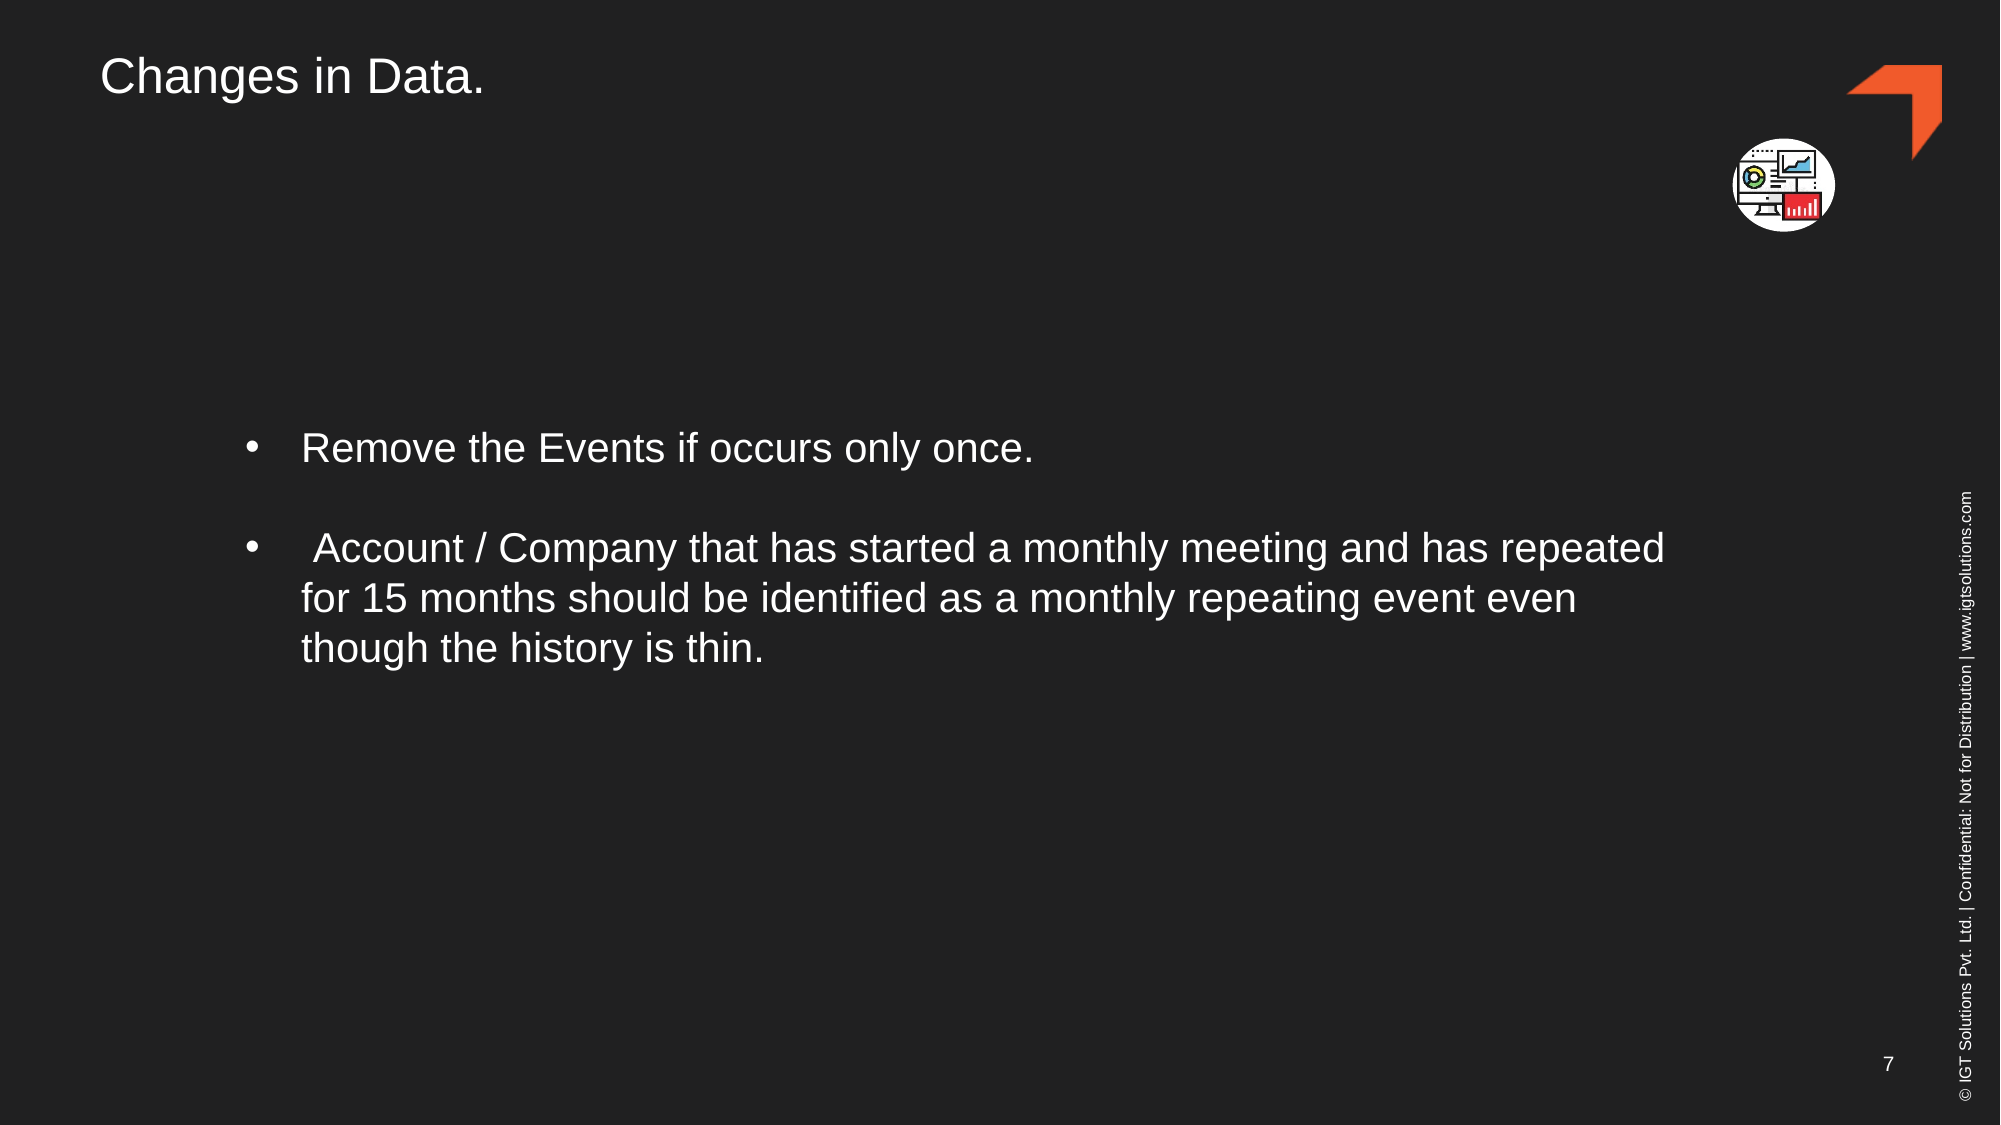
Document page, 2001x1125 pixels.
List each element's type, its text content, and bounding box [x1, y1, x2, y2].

picture [1732, 138, 1836, 232]
text_box Remove the Events if occurs only once. Account / Company that has started a monthly meeting and has repeated for 15 months should be identified as a monthly repeating event even though the history is thin. [229, 287, 1731, 851]
picture [1846, 65, 1942, 161]
title Changes in Data. [99, 50, 1894, 105]
